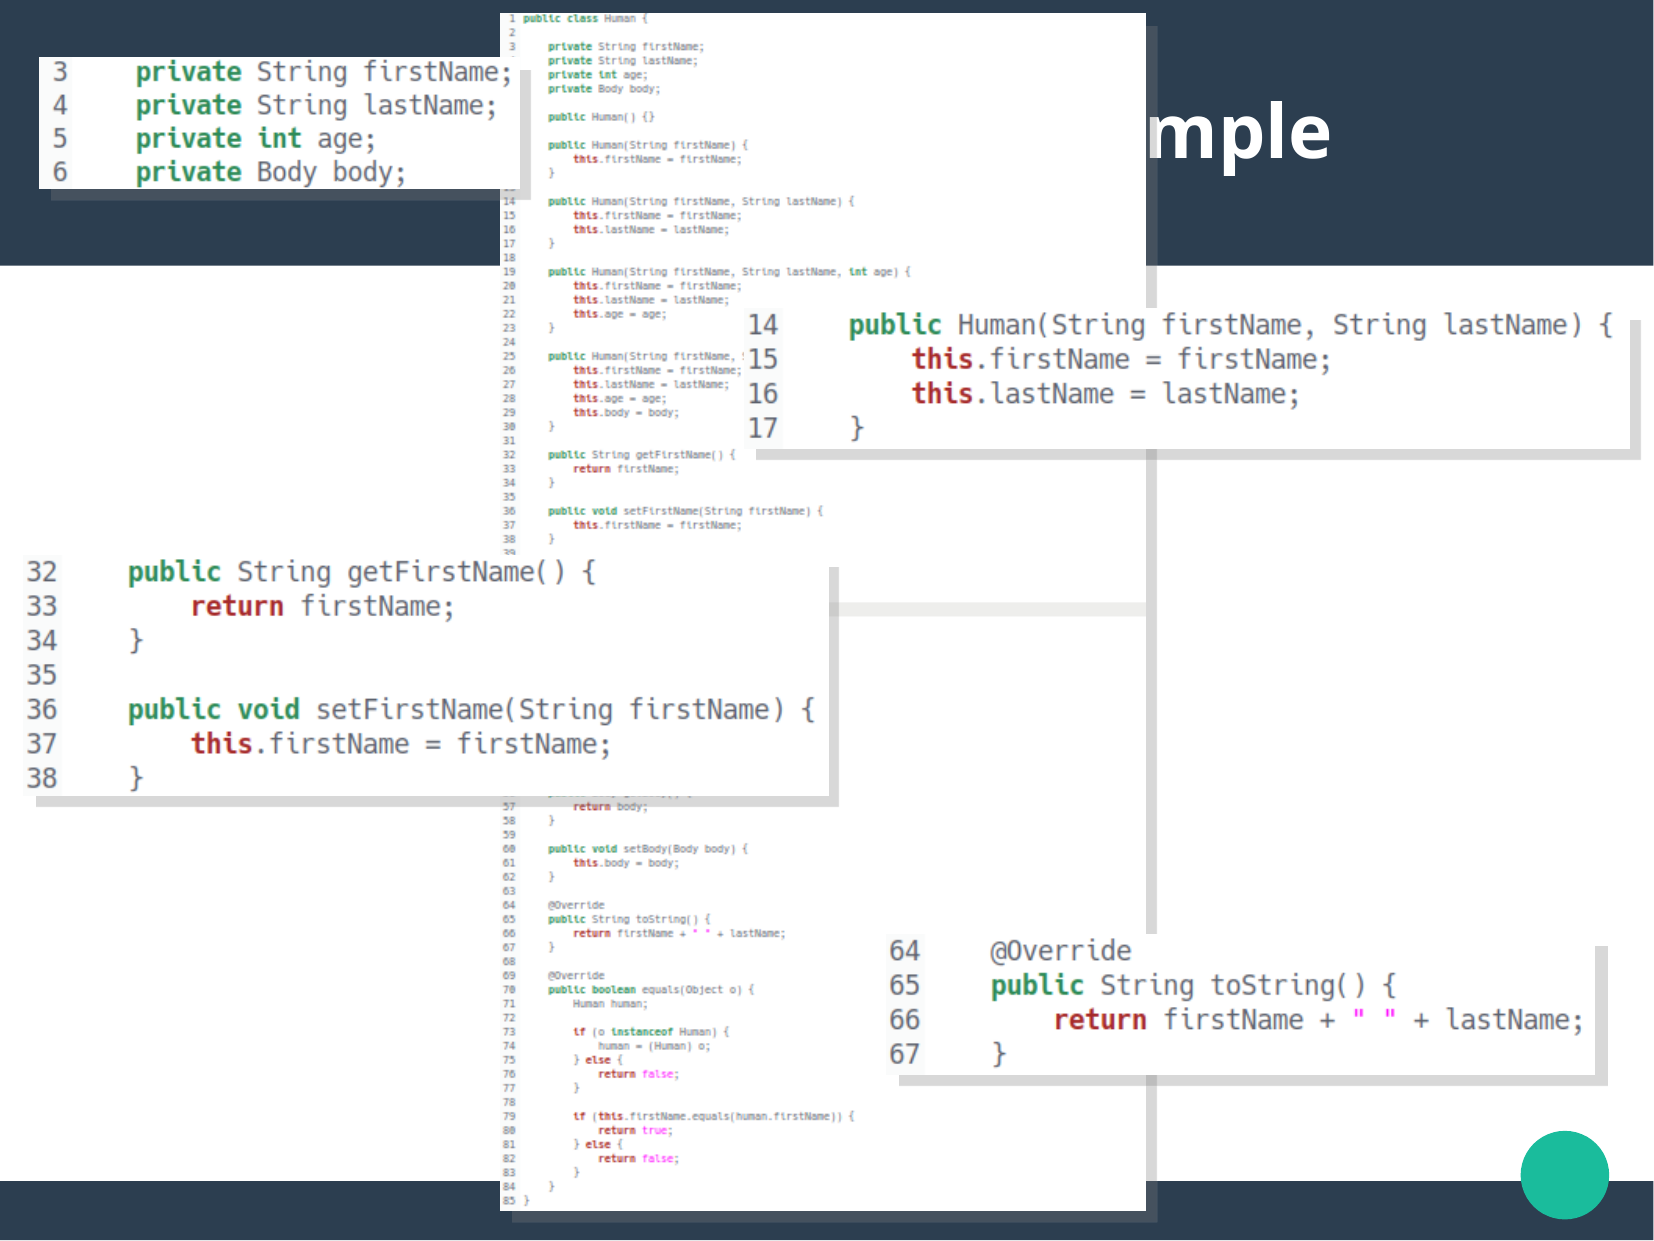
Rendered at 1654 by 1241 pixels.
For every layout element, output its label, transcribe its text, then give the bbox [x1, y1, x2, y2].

picture [23, 13, 1631, 1211]
text_box Generic Java Class Example [58, 49, 495, 55]
text_box Generic Java Class Example [58, 201, 495, 207]
text_box Generic Java Class Example [1158, 49, 1595, 207]
